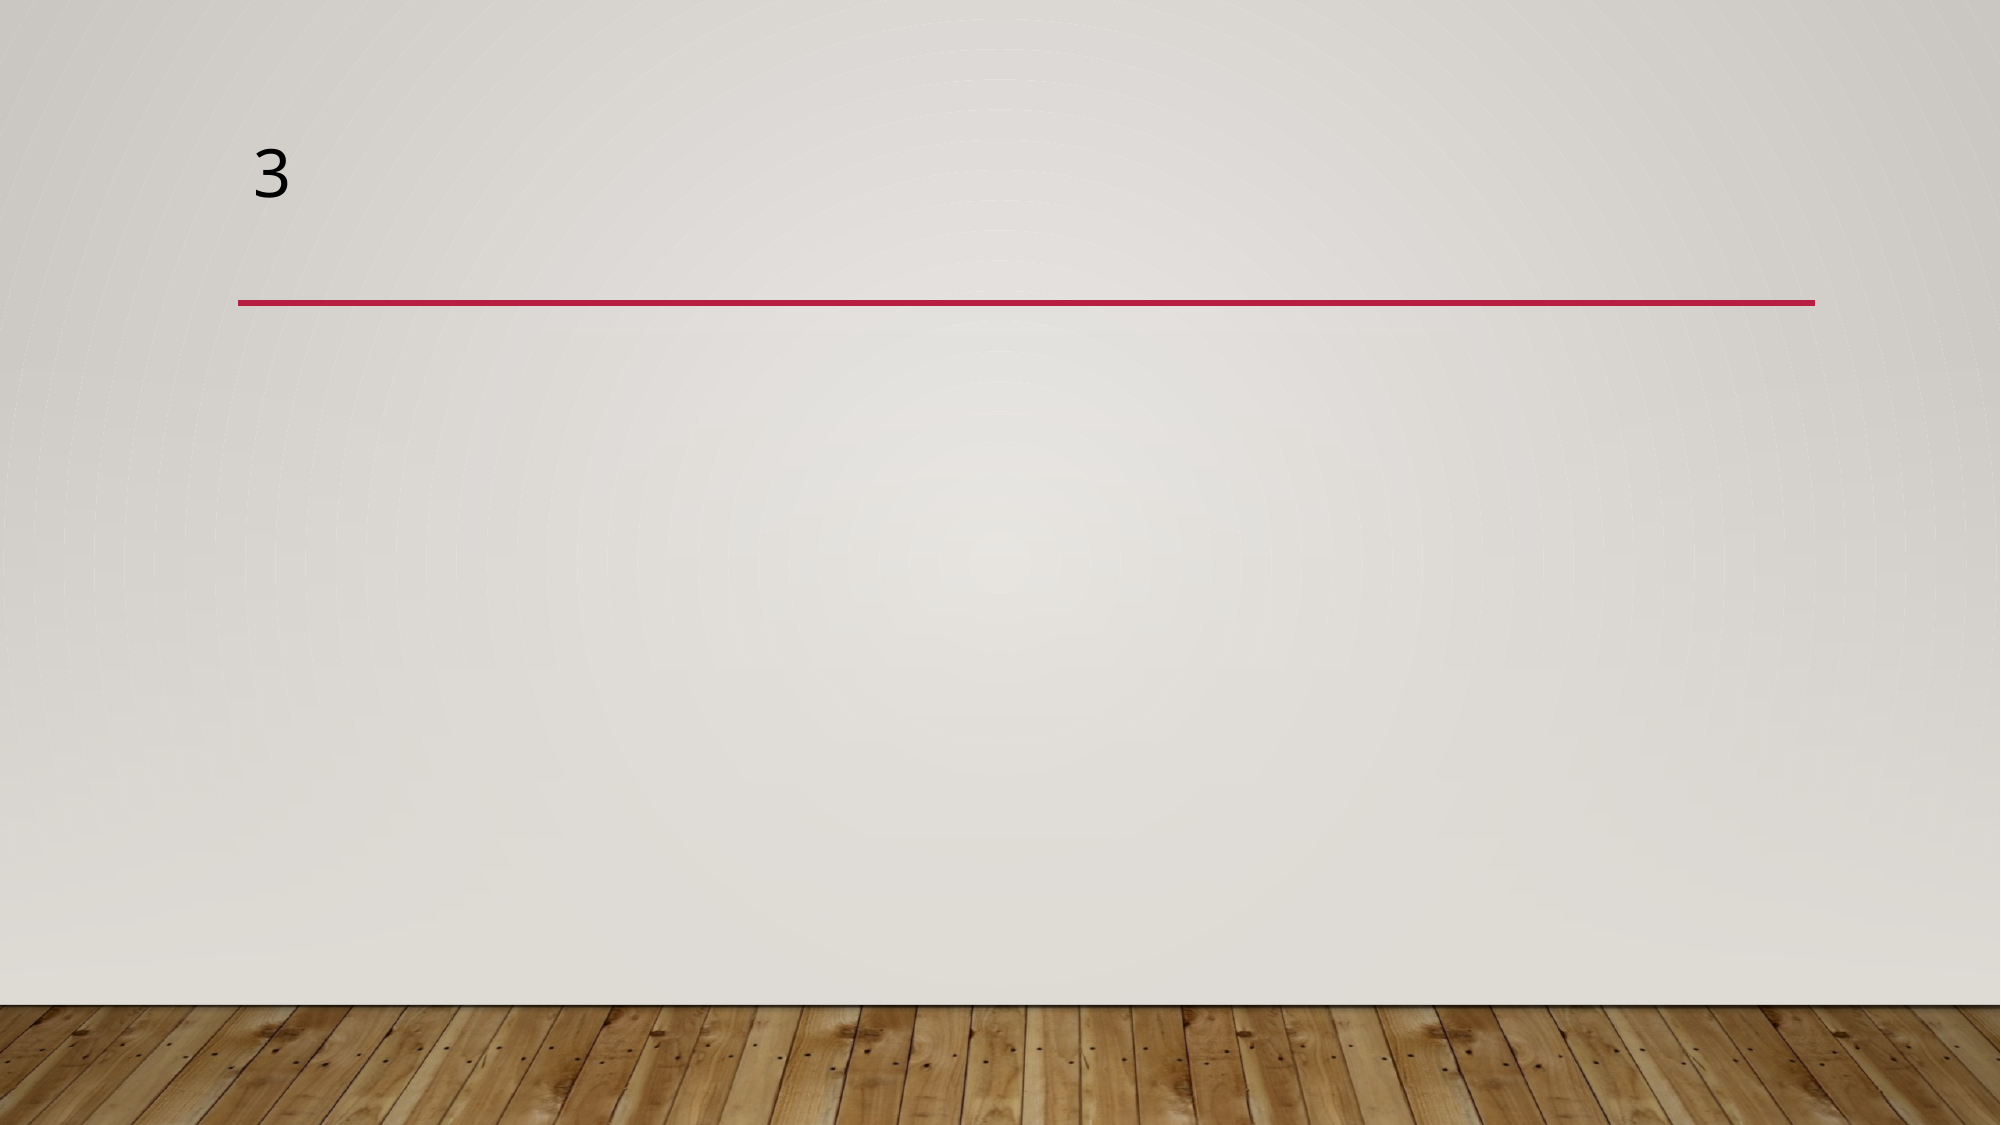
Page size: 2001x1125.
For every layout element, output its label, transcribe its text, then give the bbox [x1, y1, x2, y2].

picture [0, 1005, 2000, 1125]
title 3 [238, 131, 1814, 305]
